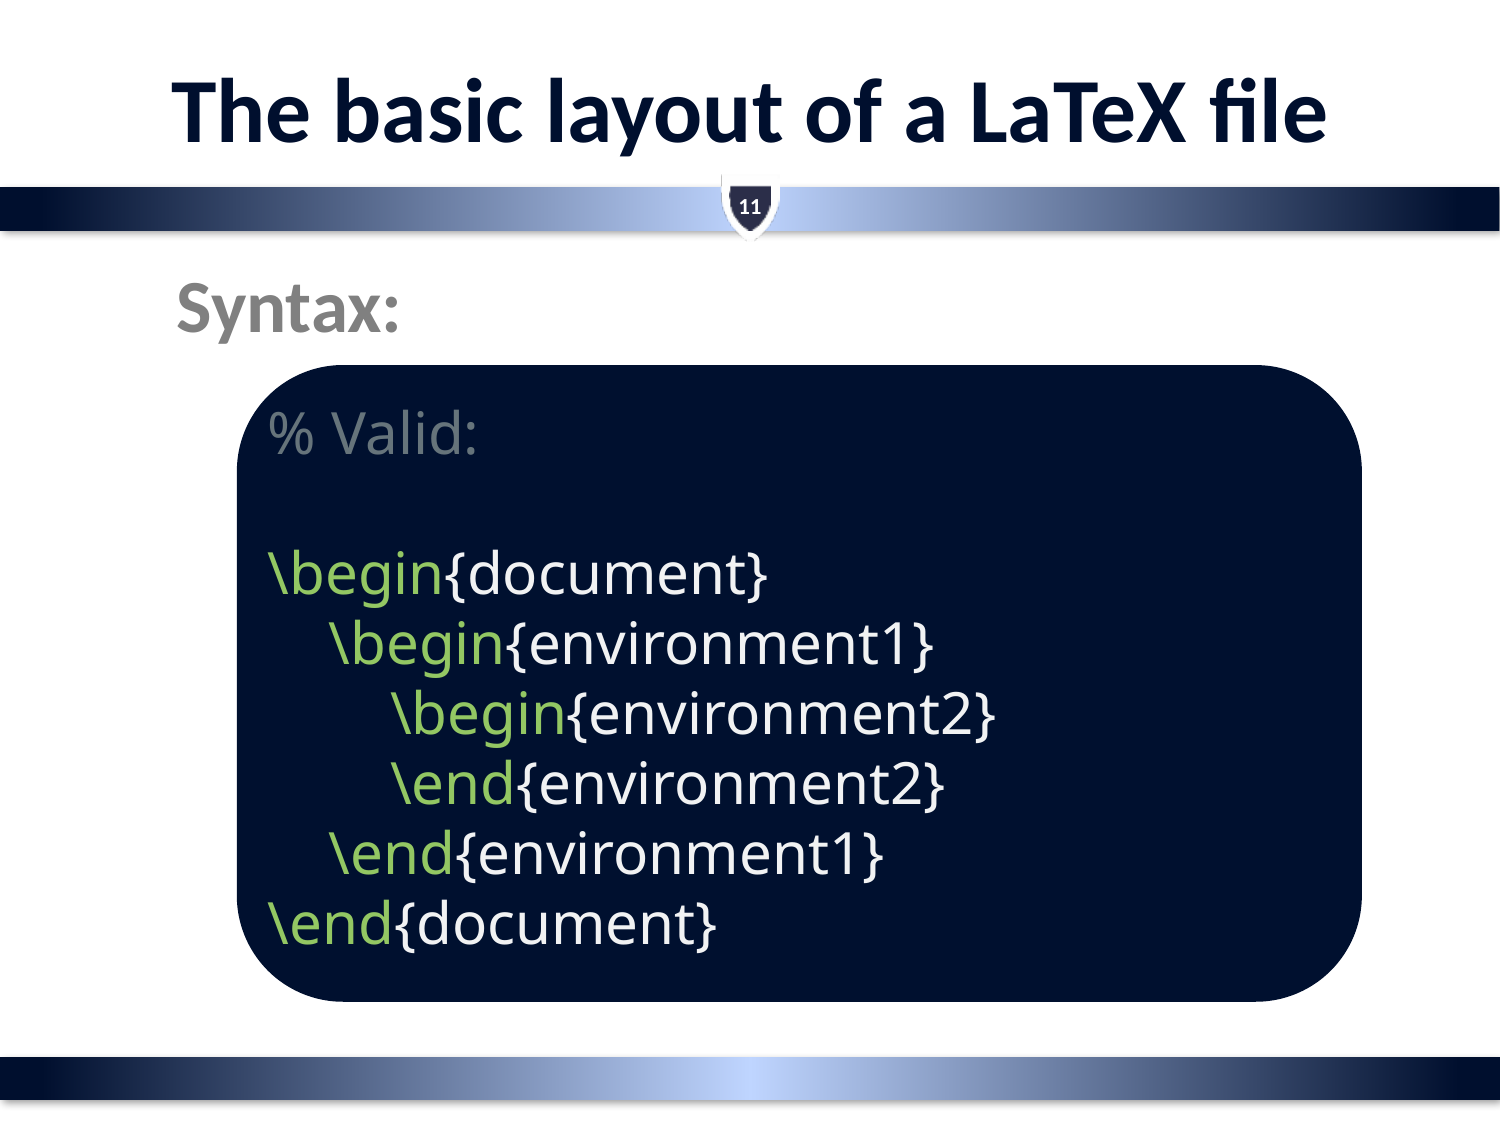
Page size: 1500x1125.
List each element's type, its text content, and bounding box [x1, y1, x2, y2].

title The basic layout of a LaTeX file [75, 12, 1425, 200]
slide_number 11 [718, 174, 782, 235]
text_box % Valid: \begin{document} \begin{environment1} \begin{environment2} \end{environment2} \end{environment1} \end{document} [236, 365, 1362, 1002]
text_box Syntax: [161, 250, 418, 356]
picture [720, 235, 780, 242]
